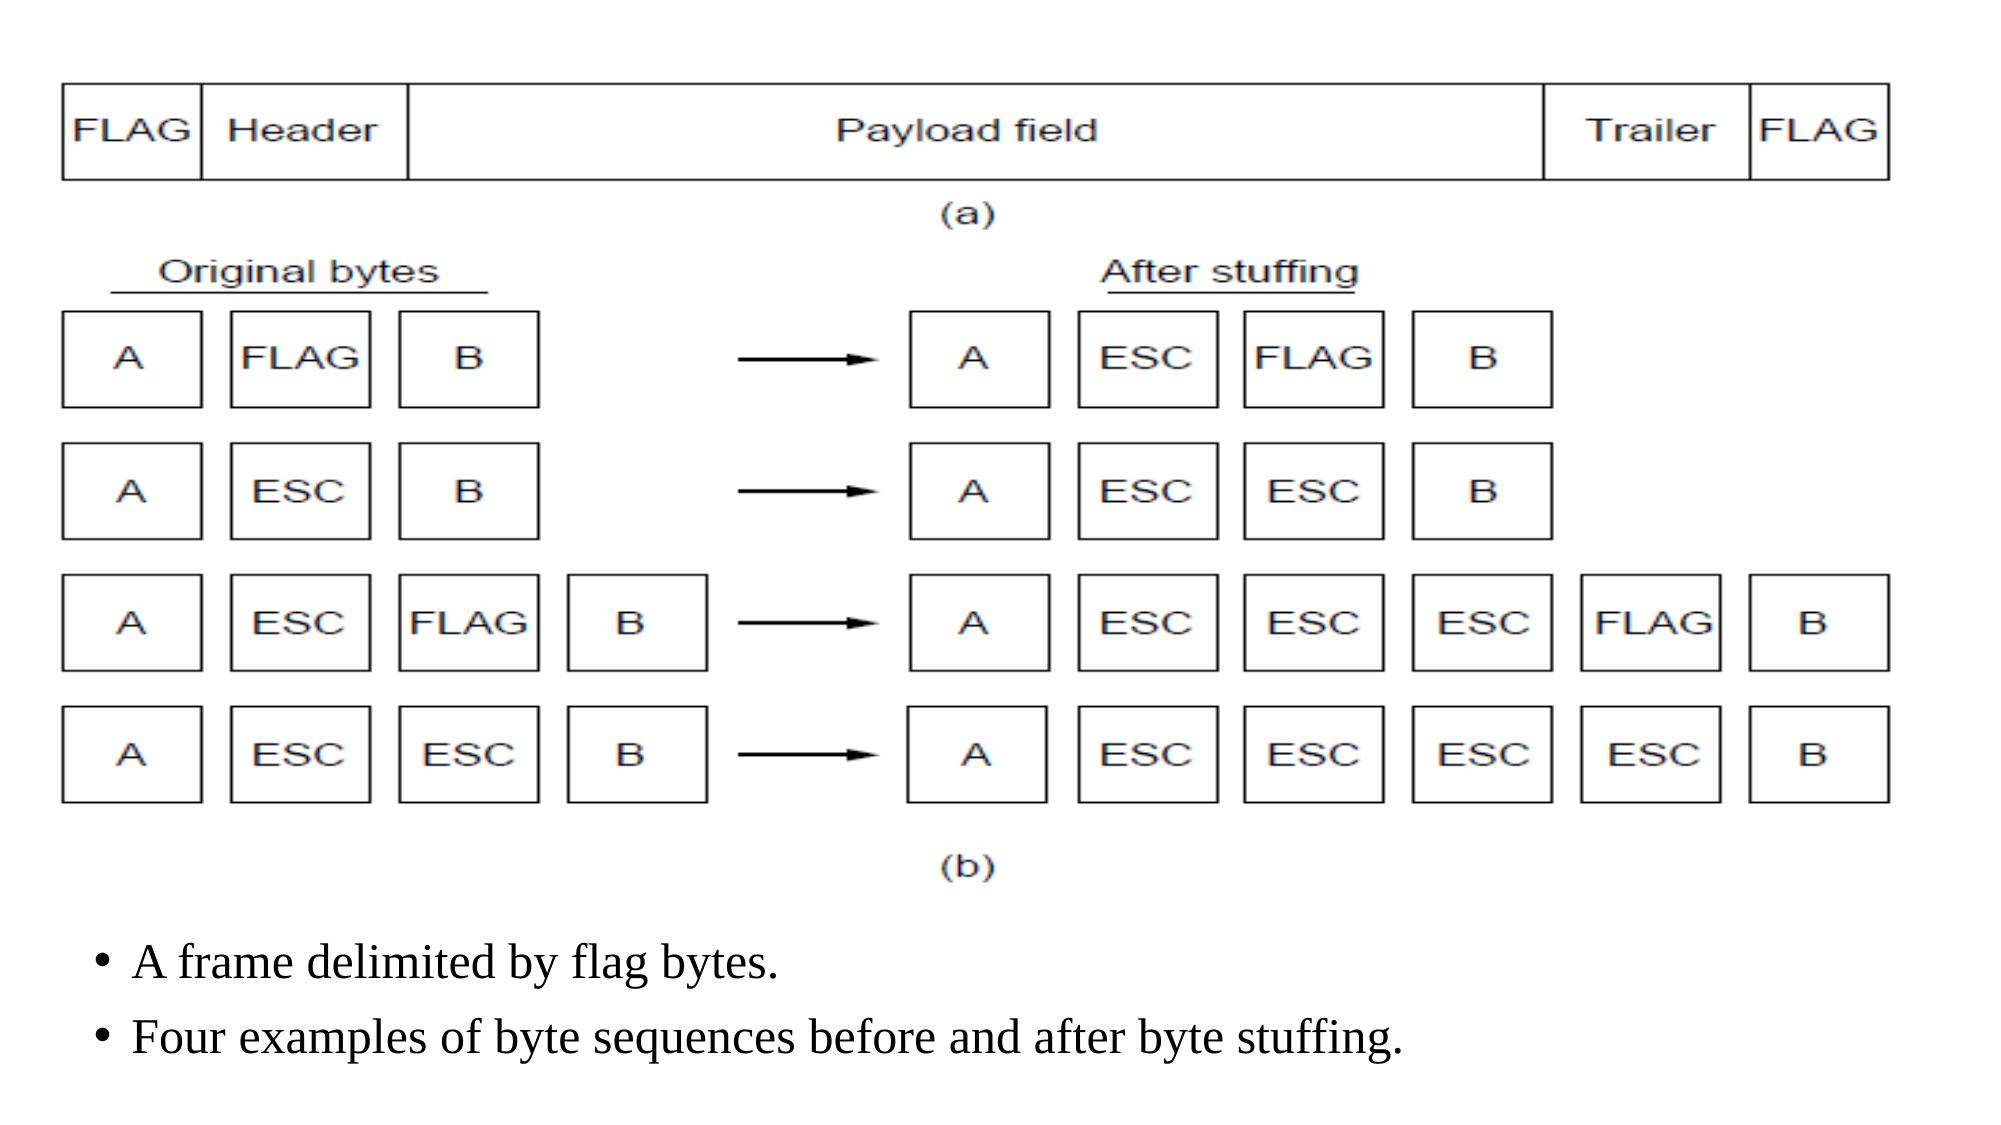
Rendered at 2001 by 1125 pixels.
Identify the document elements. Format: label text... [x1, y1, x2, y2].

list A frame delimited by flag bytes. Four examples of byte sequences before and after byte stuffing. [78, 927, 1579, 1066]
picture [0, 41, 1968, 914]
